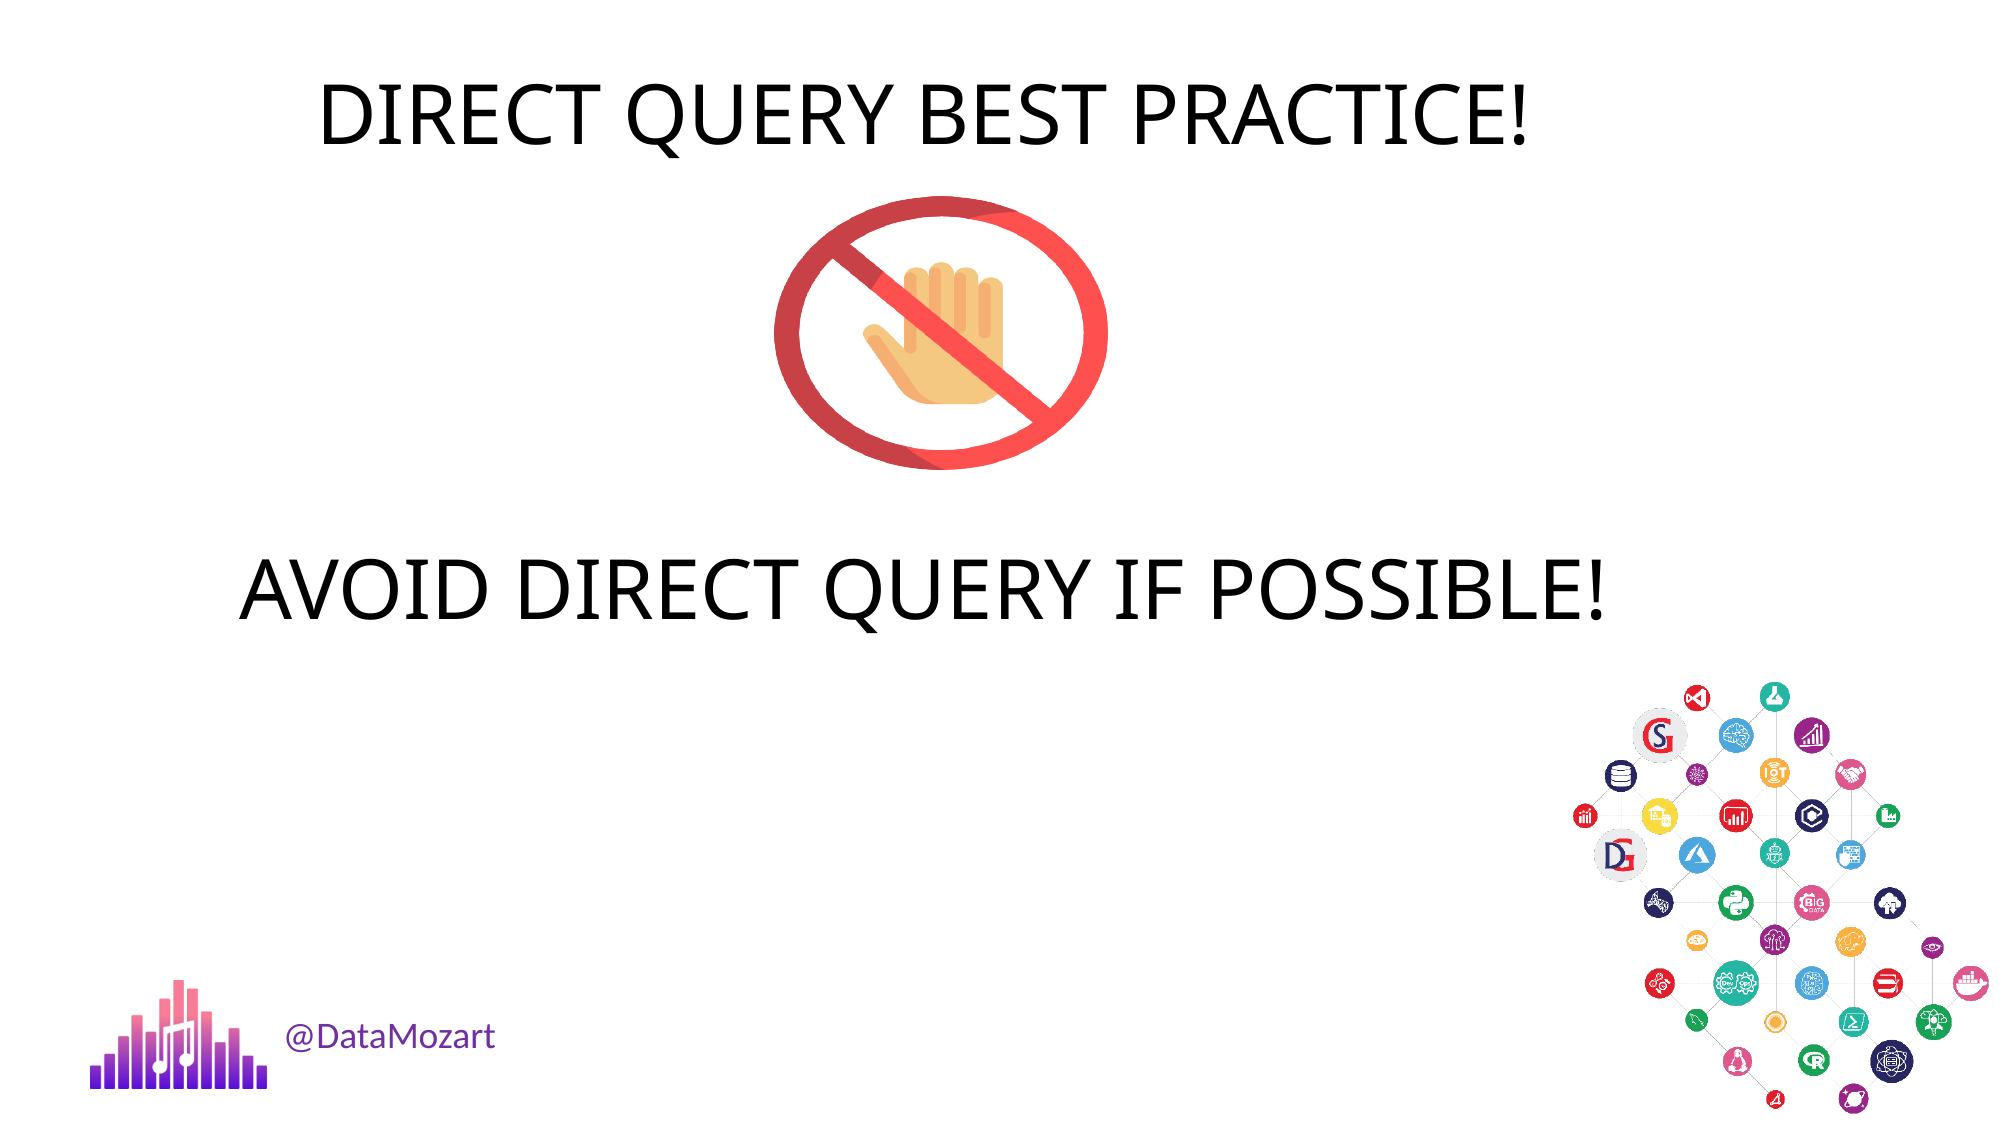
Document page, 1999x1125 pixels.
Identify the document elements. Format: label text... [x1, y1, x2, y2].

text_box AVOID DIRECT QUERY IF POSSIBLE! [224, 528, 1624, 644]
picture [774, 195, 1108, 470]
text_box DIRECT QUERY BEST PRACTICE! [301, 53, 1547, 169]
text_box @DataMozart [272, 1004, 511, 1064]
picture [1567, 676, 1999, 1122]
picture [90, 980, 268, 1089]
